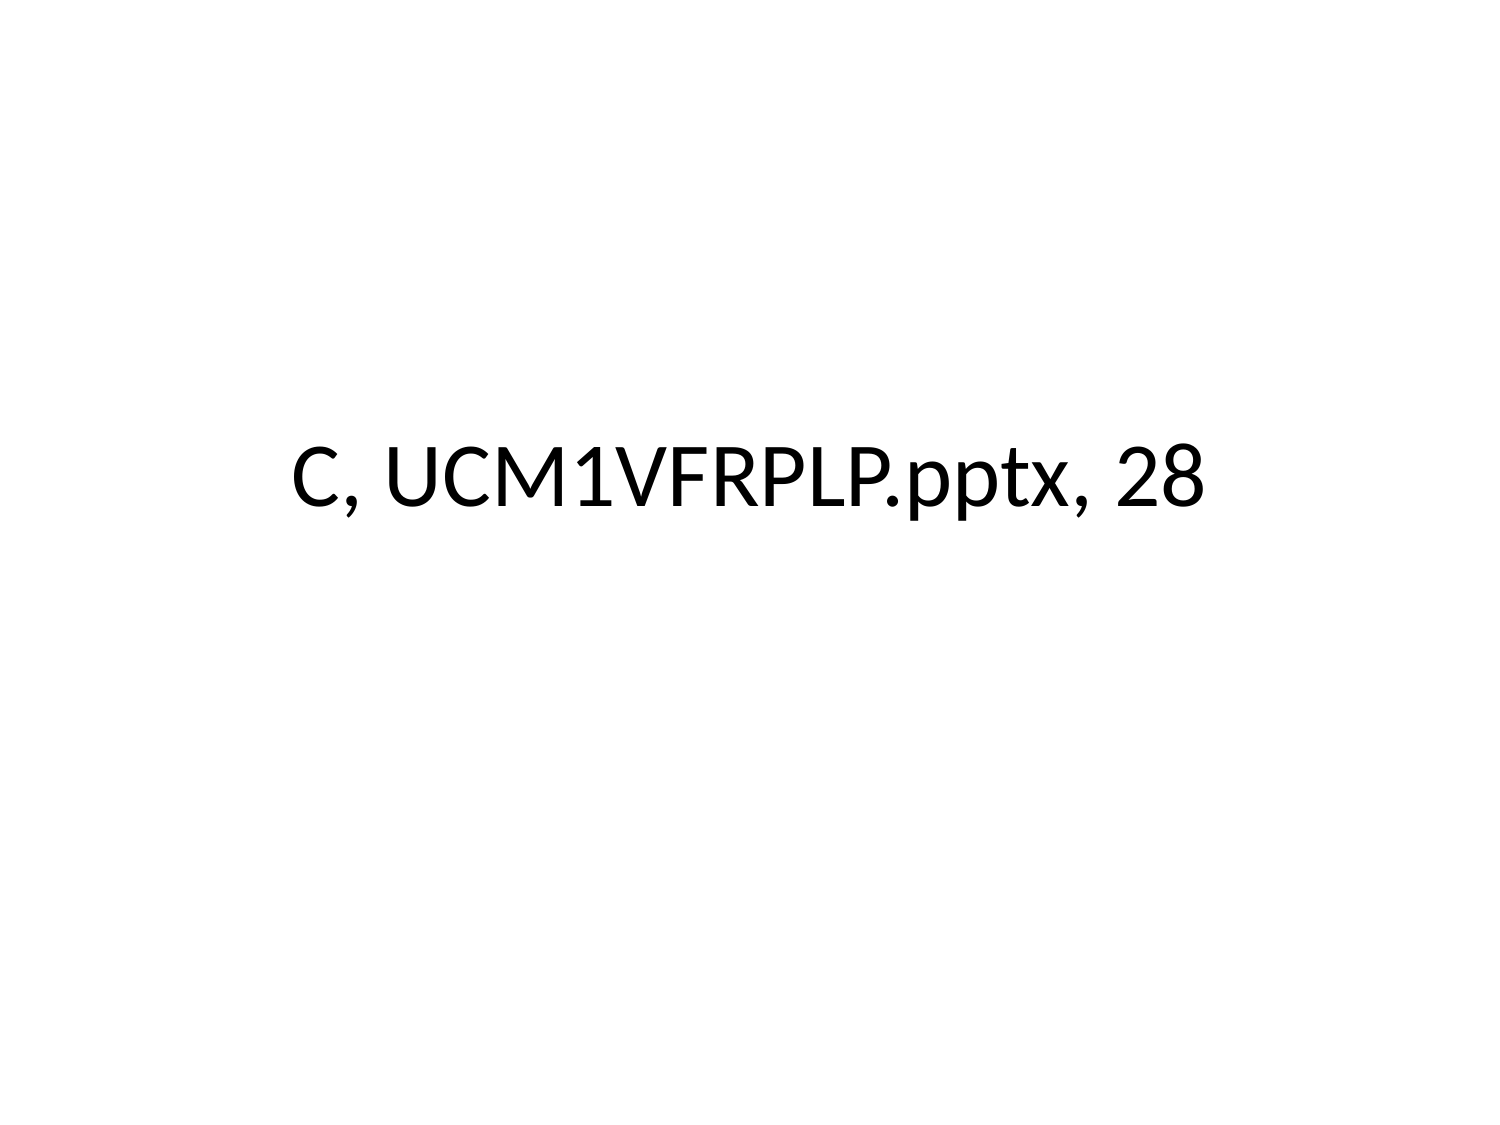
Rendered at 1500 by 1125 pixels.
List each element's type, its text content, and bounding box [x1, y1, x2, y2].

title C, UCM1VFRPLP.pptx, 28 [112, 349, 1388, 591]
